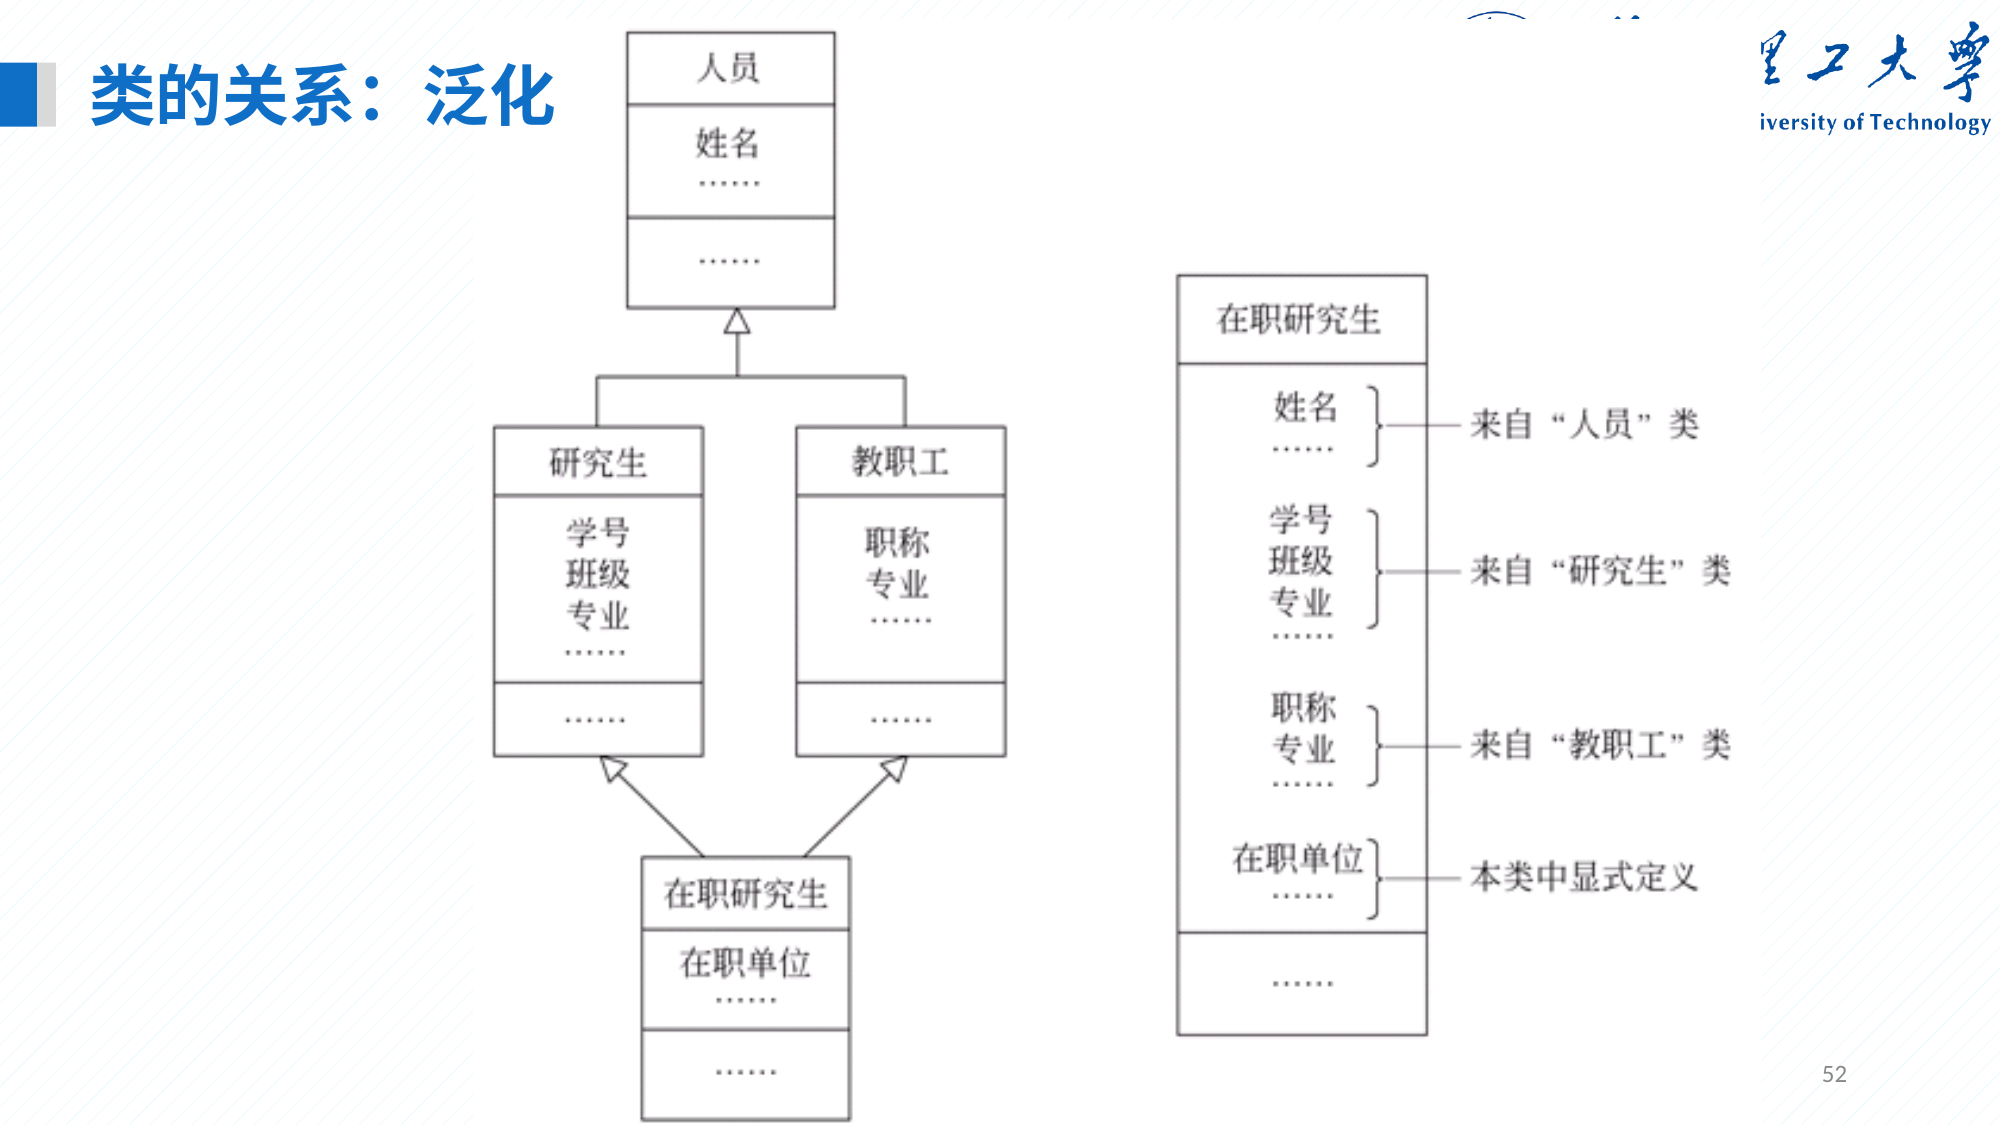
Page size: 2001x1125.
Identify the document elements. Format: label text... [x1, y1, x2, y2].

text_box 类的关系：泛化 [74, 46, 473, 142]
slide_number 52 [1762, 1042, 1863, 1103]
picture [473, 11, 1991, 1125]
